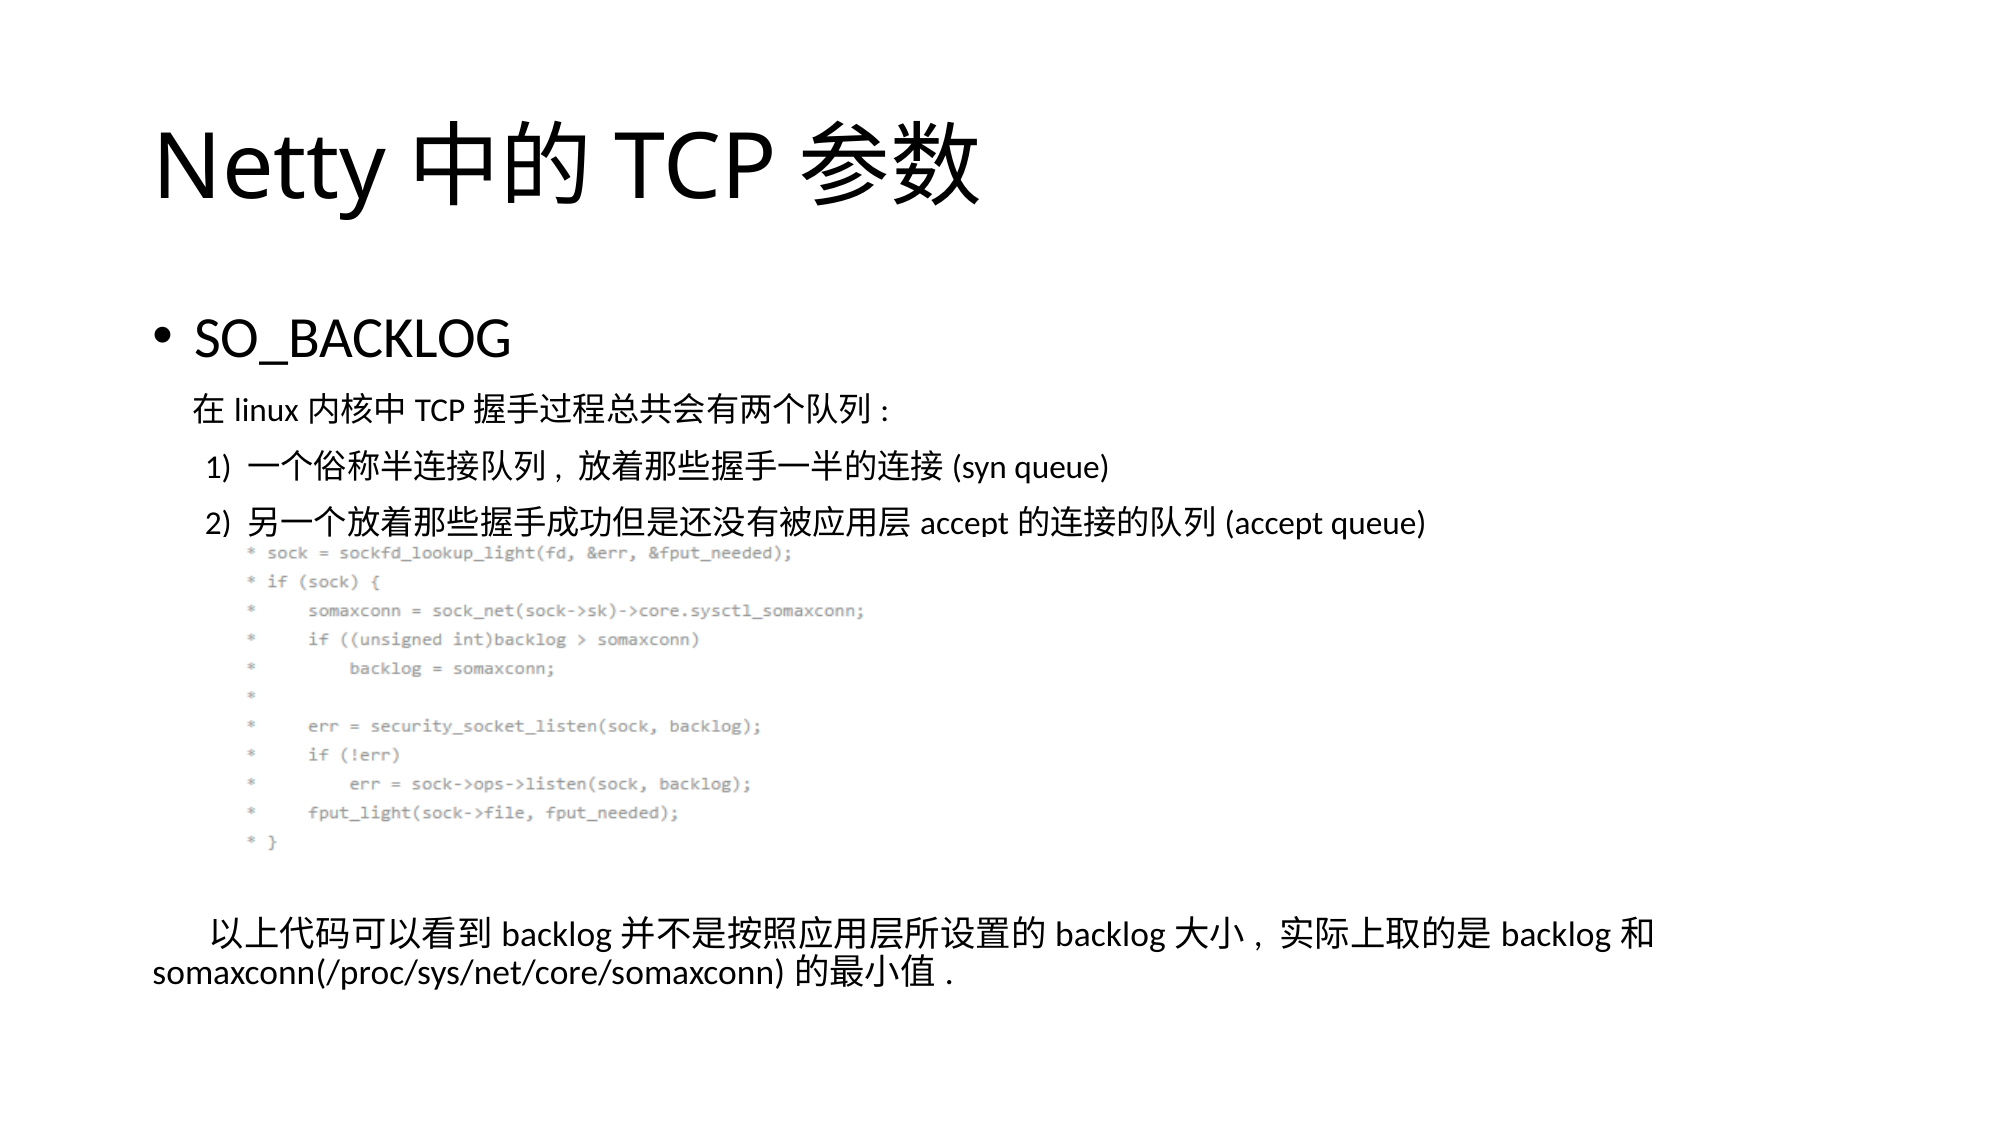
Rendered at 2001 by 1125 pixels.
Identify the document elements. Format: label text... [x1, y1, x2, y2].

picture [216, 537, 1081, 859]
title Netty中的TCP参数 [137, 59, 1863, 278]
list SO_BACKLOG 在linux内核中TCP握手过程总共会有两个队列: 1) 一个俗称半连接队列, 放着那些握手一半的连接(syn queue) 2) 另一个放着那些握手成功但是还没有被应用层accept的连接的队列(accept queue) 以上代码可以看到backlog并不是按照应用层所设置的backlog大小, 实际上取的是backlog和somaxconn(/proc/sys/net/core/somaxconn)的最小值. [137, 299, 1863, 1065]
